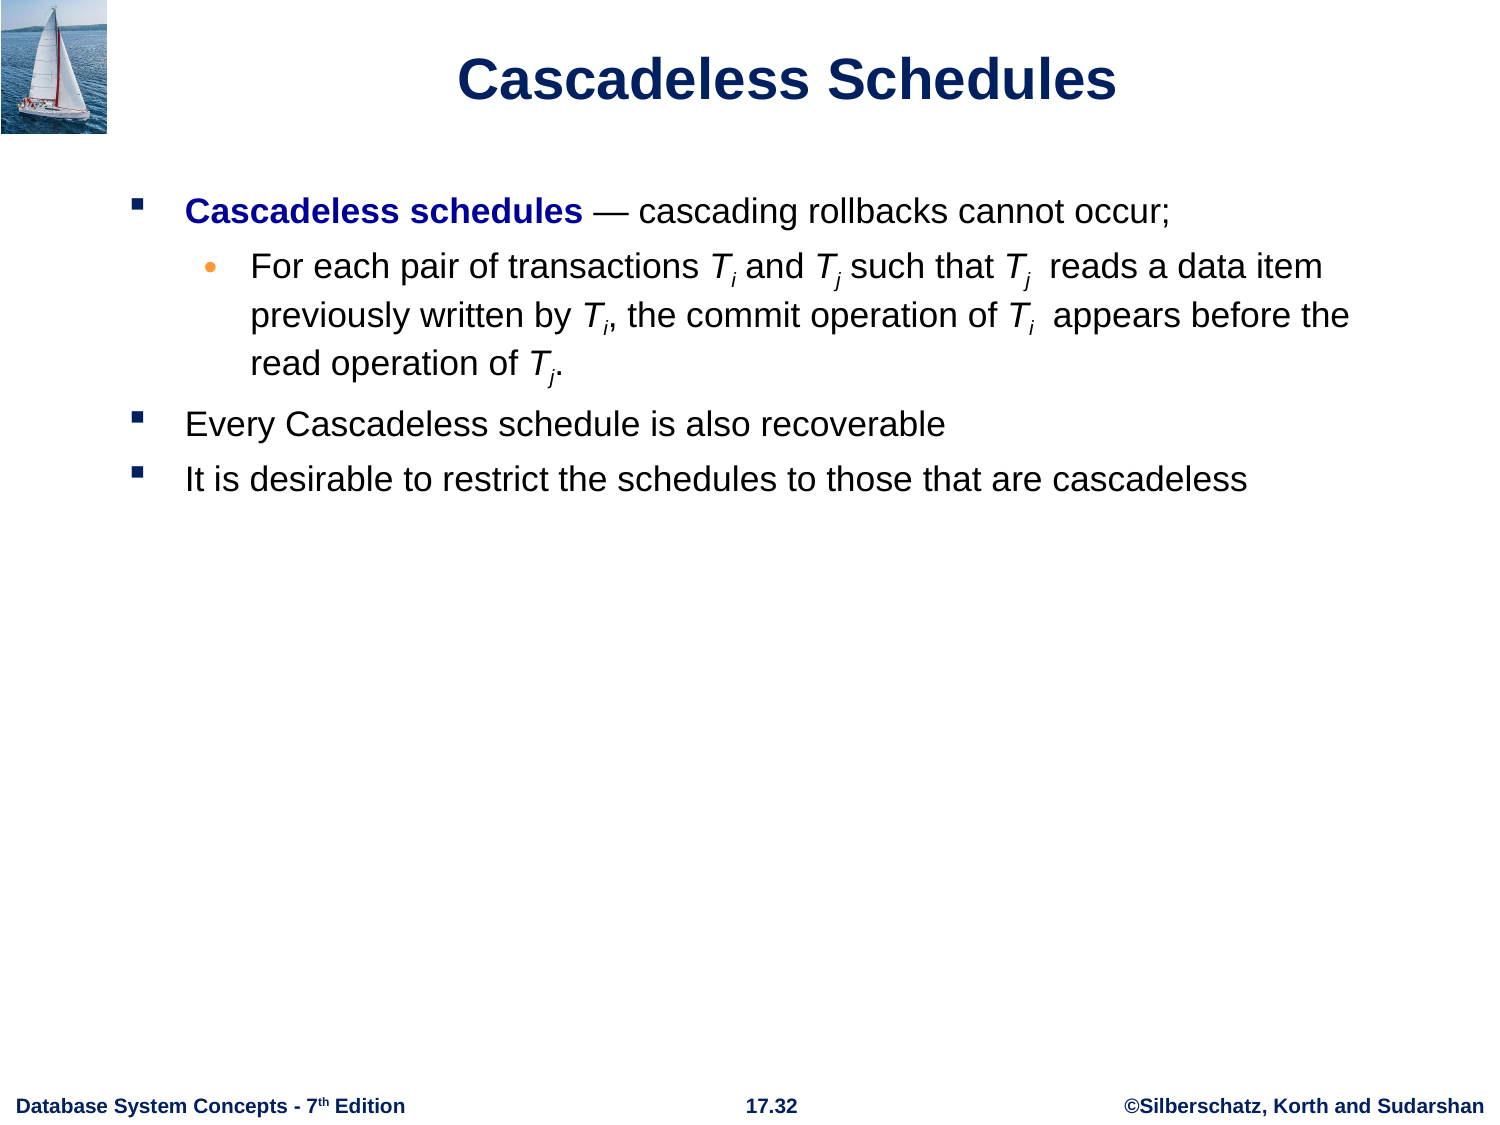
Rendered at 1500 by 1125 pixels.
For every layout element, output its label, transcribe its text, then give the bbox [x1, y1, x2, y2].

picture [1, 0, 107, 134]
title Cascadeless Schedules [125, 18, 1452, 120]
list Cascadeless schedules — cascading rollbacks cannot occur; For each pair of transactions Ti and Tj such that Tj reads a data item previously written by Ti, the commit operation of Ti appears before the read operation of Tj. Every Cascadeless schedule is also recoverable It is desirable to restrict the schedules to those that are cascadeless [113, 180, 1390, 1062]
